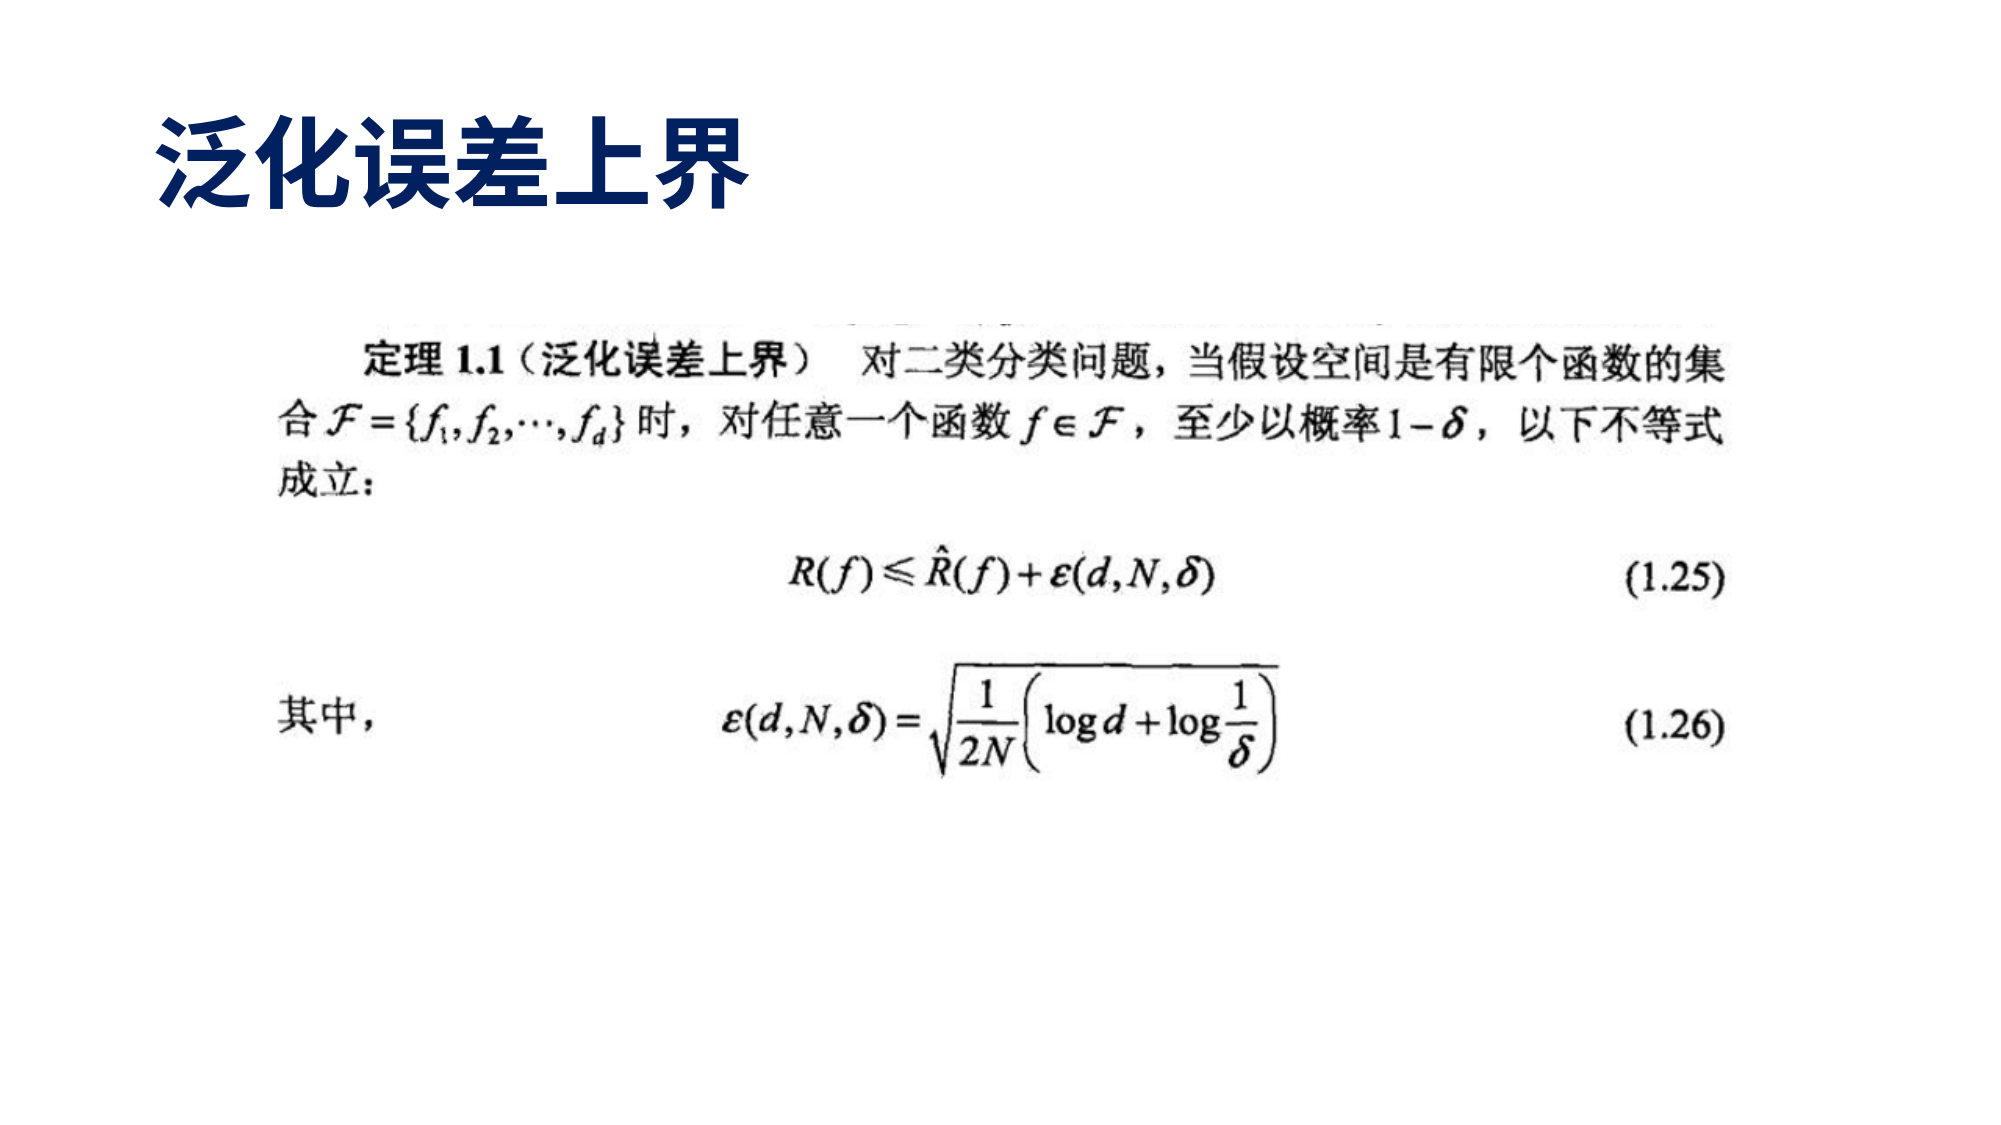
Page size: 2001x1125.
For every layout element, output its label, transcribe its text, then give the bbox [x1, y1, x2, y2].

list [261, 324, 1739, 800]
title 泛化误差上界 [137, 59, 1863, 278]
